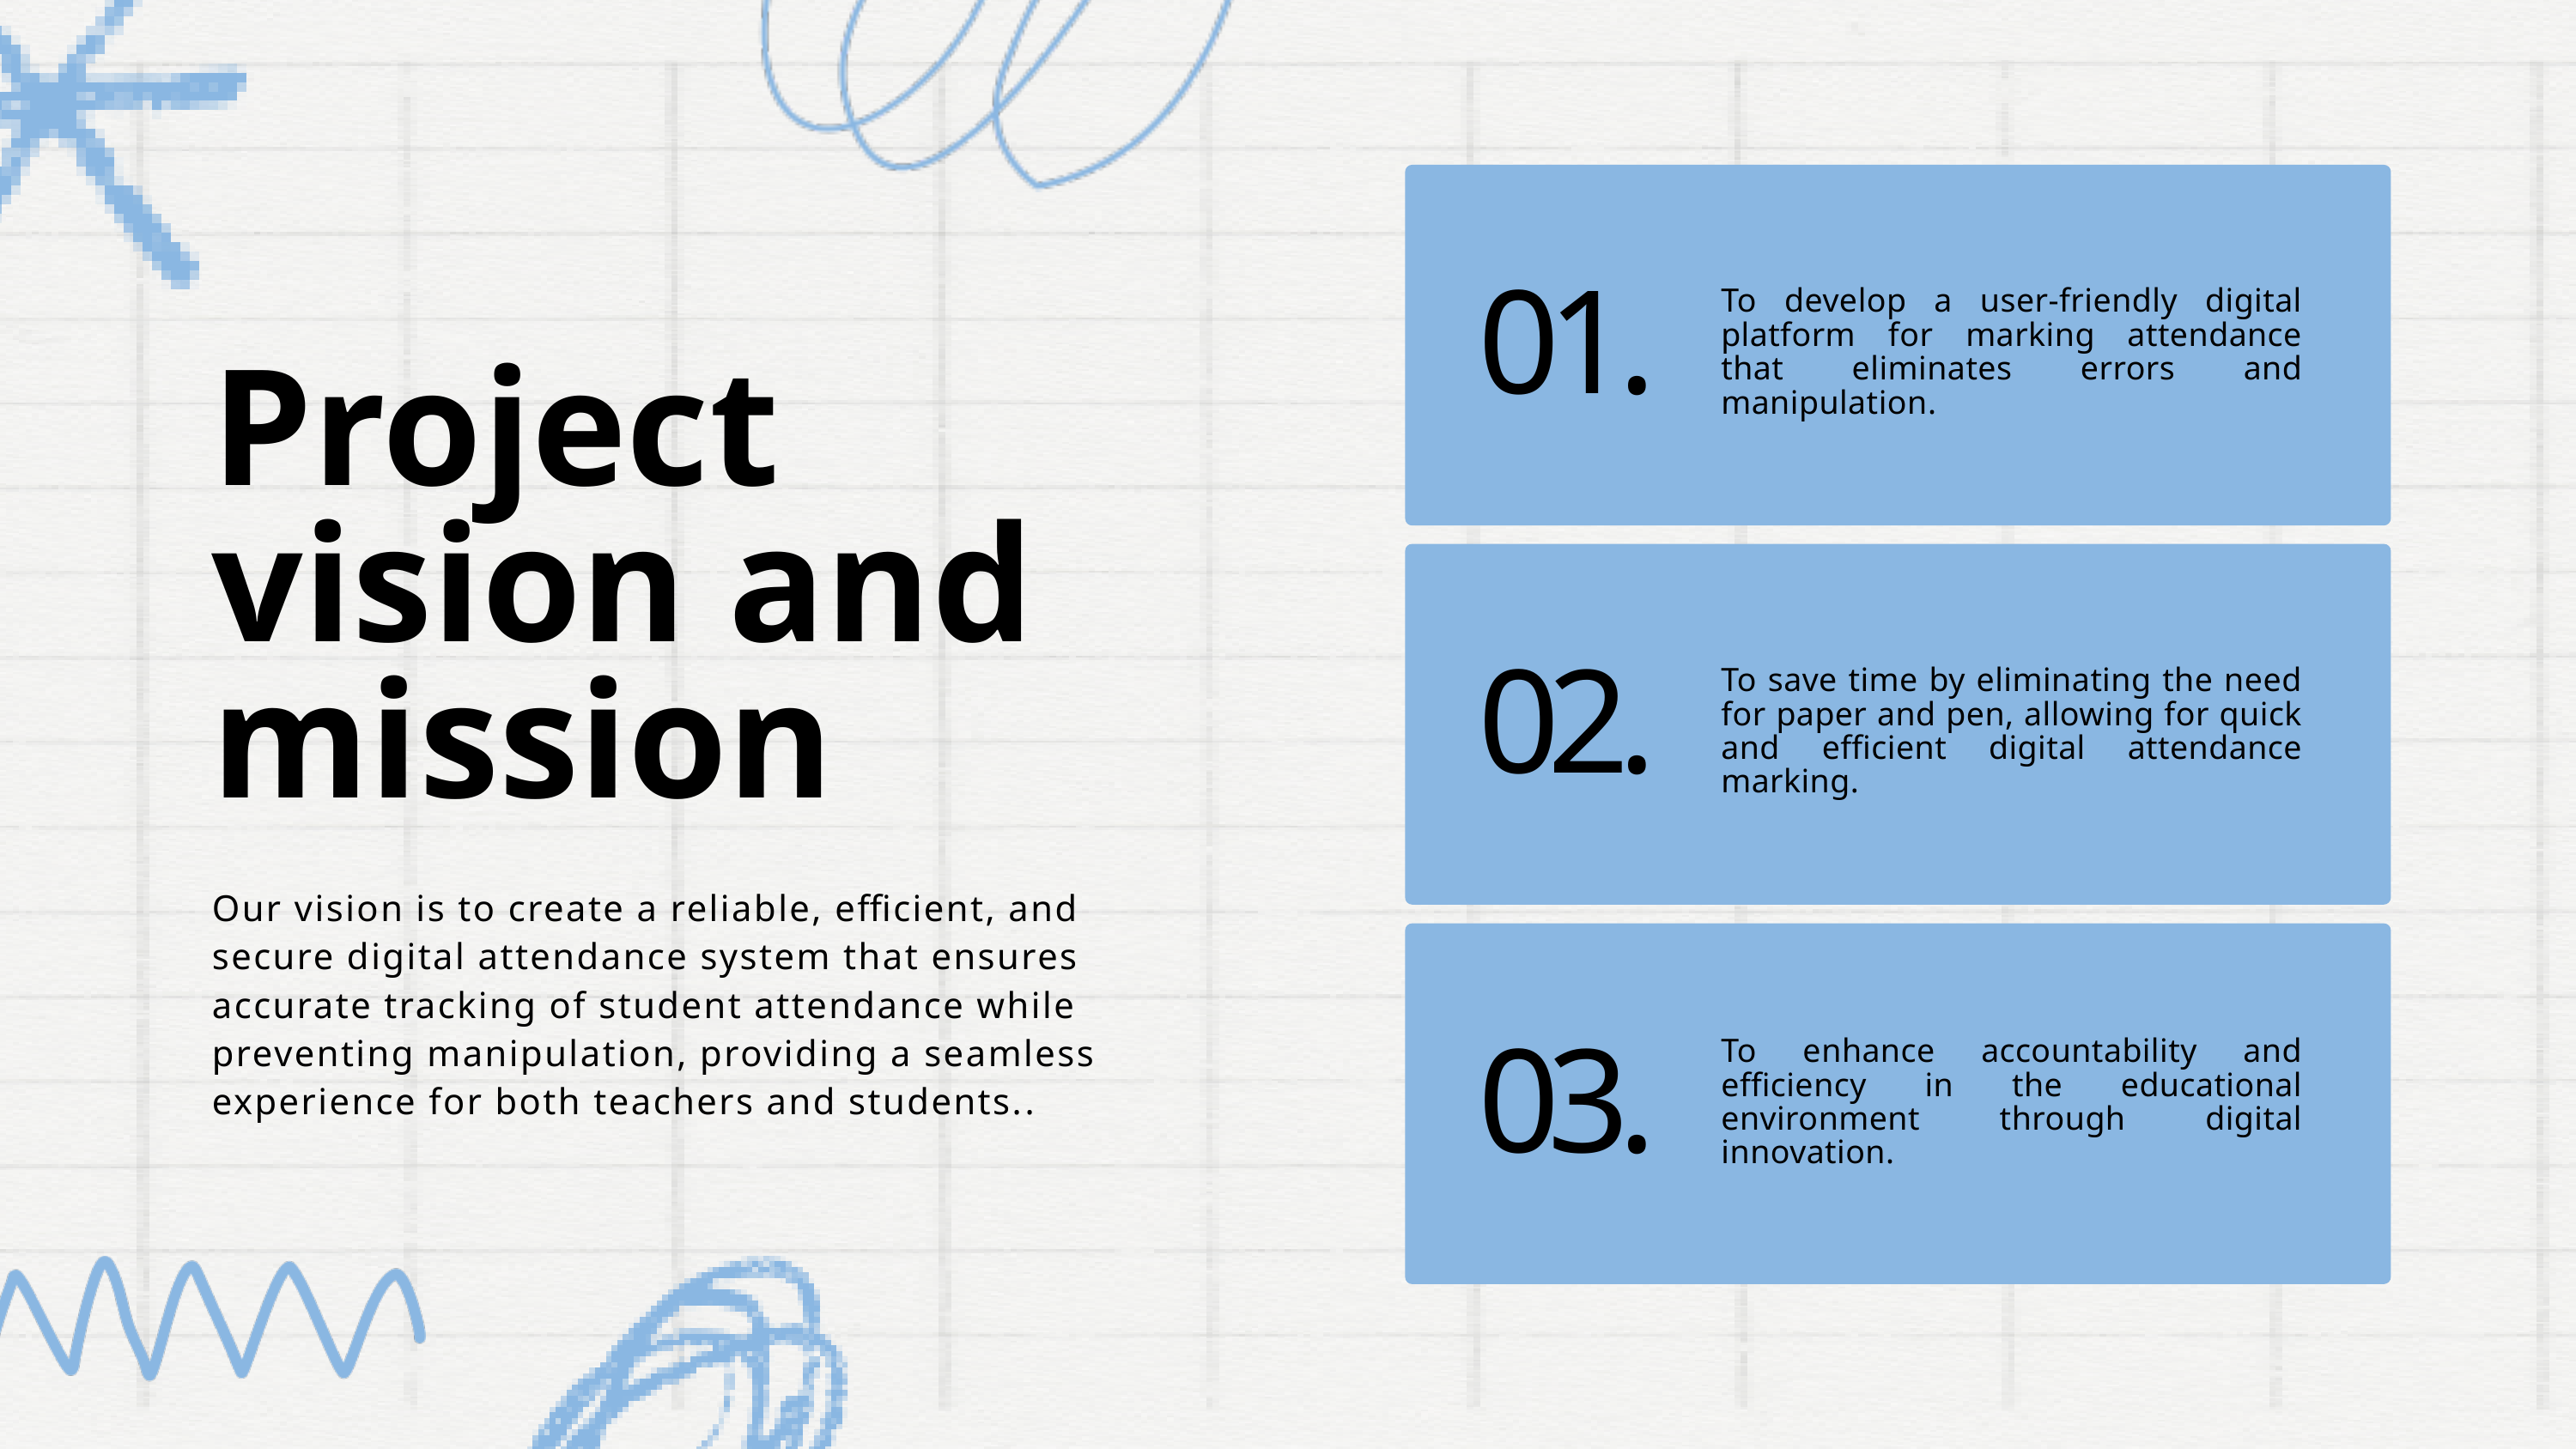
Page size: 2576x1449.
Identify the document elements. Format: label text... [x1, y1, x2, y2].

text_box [1405, 923, 2391, 1285]
text_box [483, 1256, 848, 1449]
text_box [629, 0, 1332, 193]
text_box [0, 1256, 426, 1391]
text_box [0, 0, 2576, 1449]
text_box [1405, 164, 2391, 526]
text_box [0, 0, 246, 289]
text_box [1405, 543, 2391, 905]
text_box Project vision and mission [211, 361, 1202, 830]
text_box Our vision is to create a reliable, efficient, and secure digital attendance system that ensures accurate tracking of student attendance while preventing manipulation, providing a seamless experience for both teachers and students.. [211, 880, 1202, 1122]
